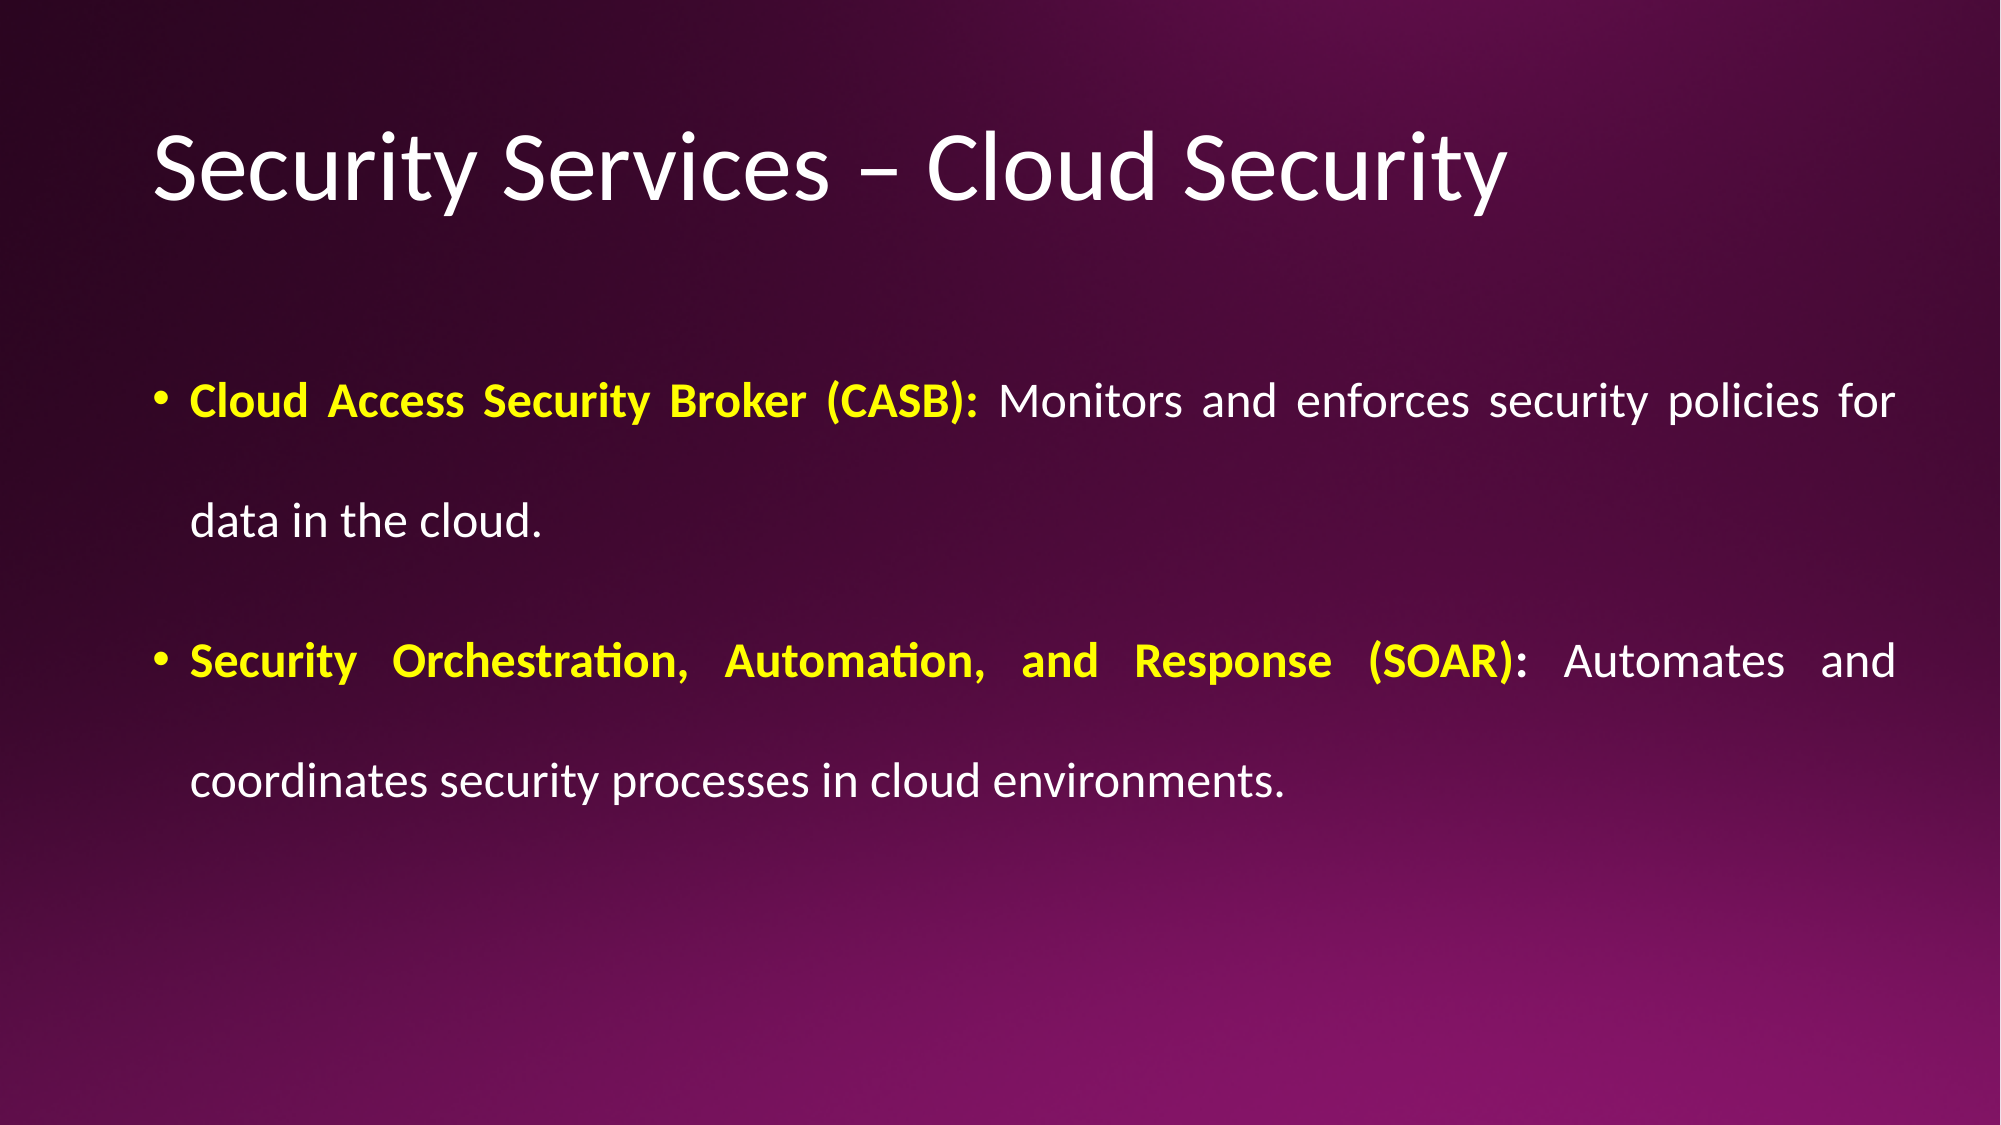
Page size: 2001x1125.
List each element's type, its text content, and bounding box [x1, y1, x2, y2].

list Cloud Access Security Broker (CASB): Monitors and enforces security policies for data in the cloud. Security Orchestration, Automation, and Response (SOAR): Automates and coordinates security processes in cloud environments. [137, 299, 1912, 1088]
picture [0, 0, 2001, 1125]
title Security Services – Cloud Security [137, 59, 1863, 278]
